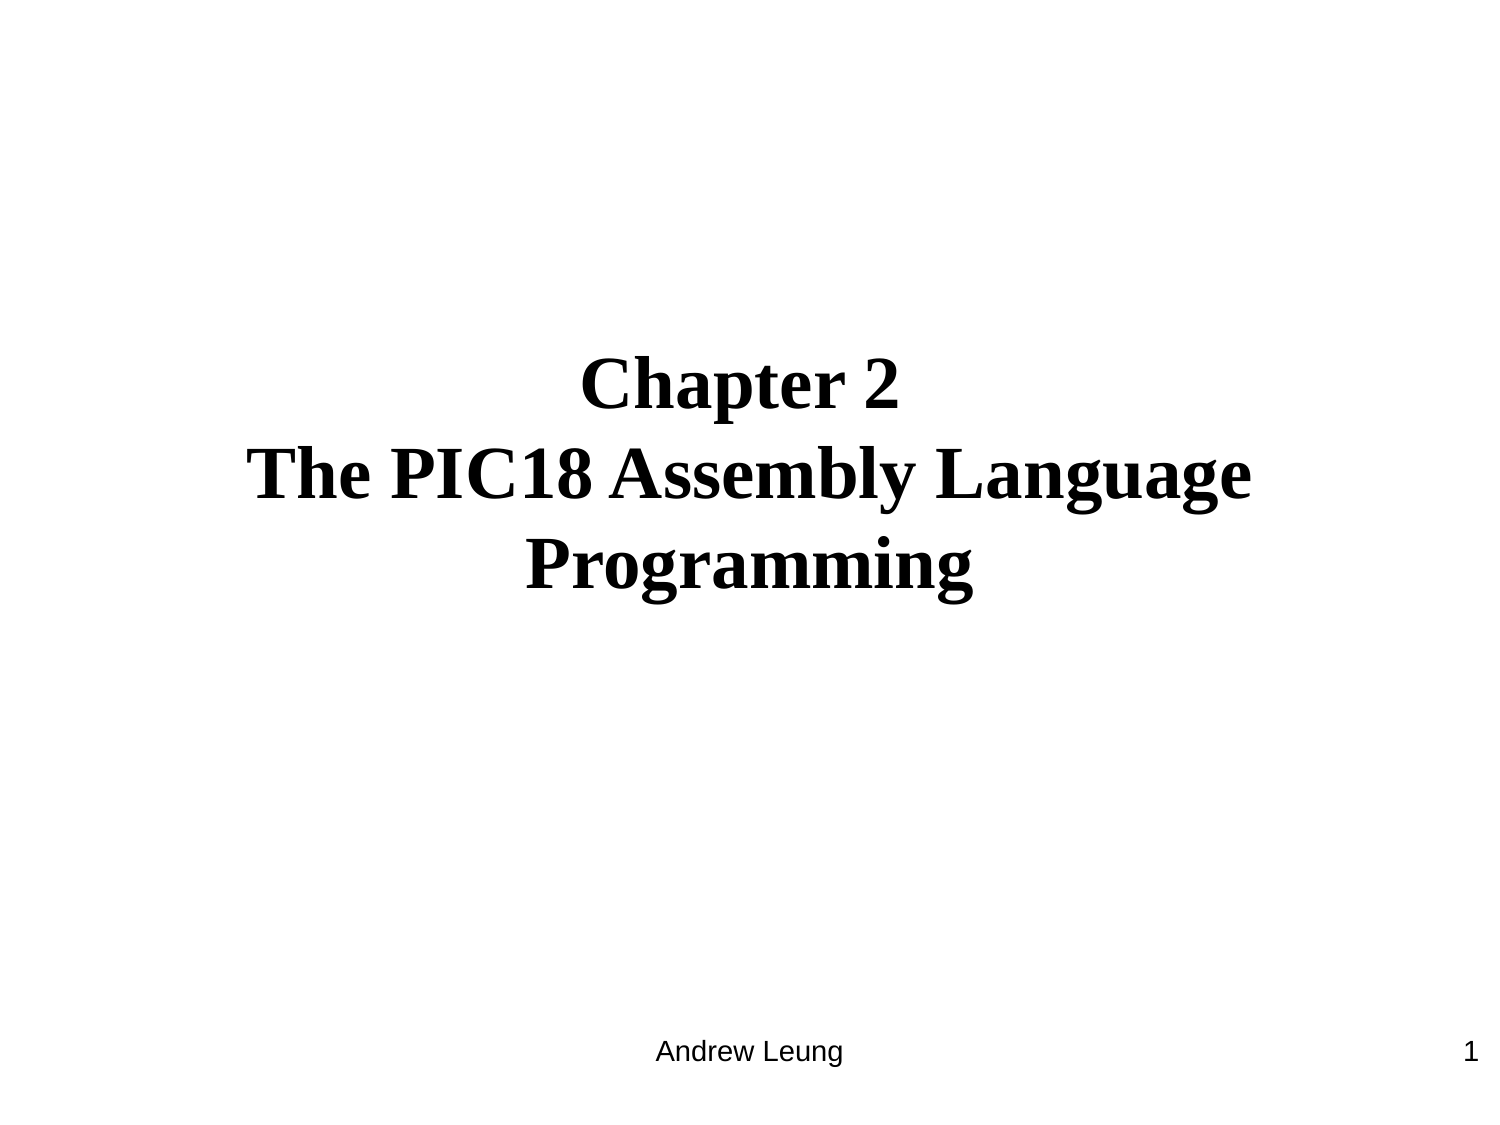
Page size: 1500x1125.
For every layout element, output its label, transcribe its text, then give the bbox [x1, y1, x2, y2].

title Chapter 2 The PIC18 Assembly Language Programming [112, 375, 1388, 563]
slide_number 1 [1143, 1024, 1495, 1103]
footer Andrew Leung [512, 1024, 988, 1103]
